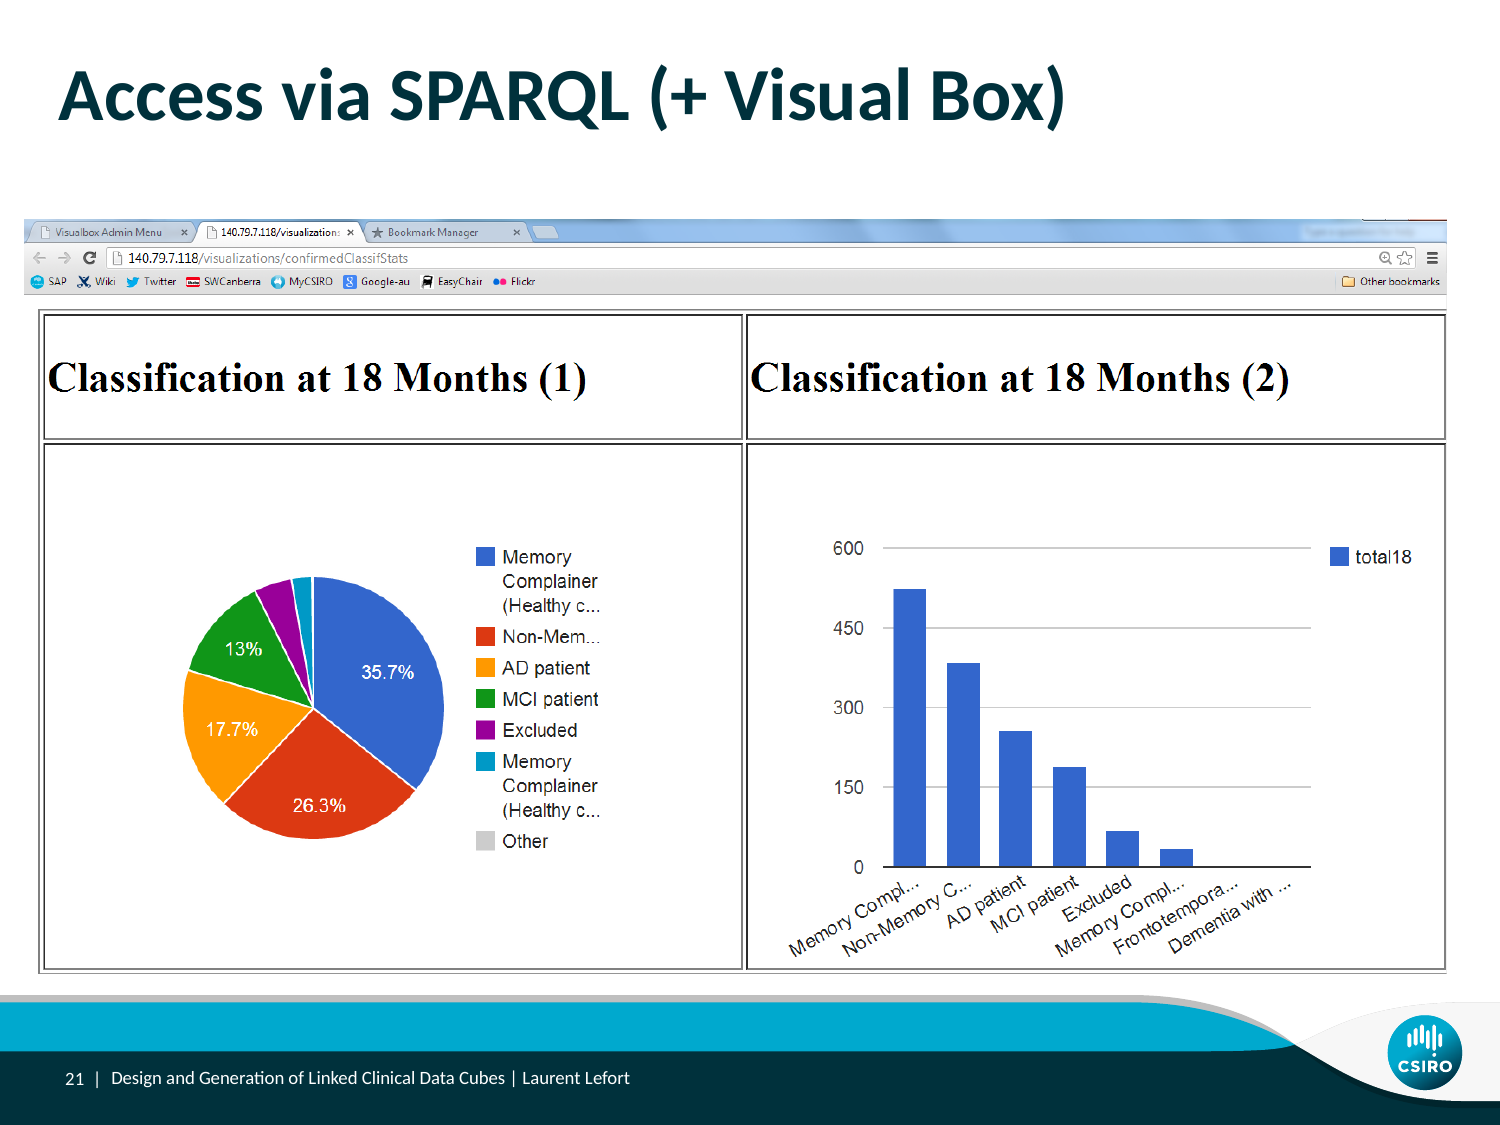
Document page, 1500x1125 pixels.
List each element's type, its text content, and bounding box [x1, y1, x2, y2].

title Access via SPARQL (+ Visual Box) [58, 45, 1447, 185]
footer Design and Generation of Linked Clinical Data Cubes | Laurent Lefort [111, 1067, 1110, 1088]
slide_number 21 | [54, 1067, 102, 1088]
picture [24, 219, 1448, 974]
